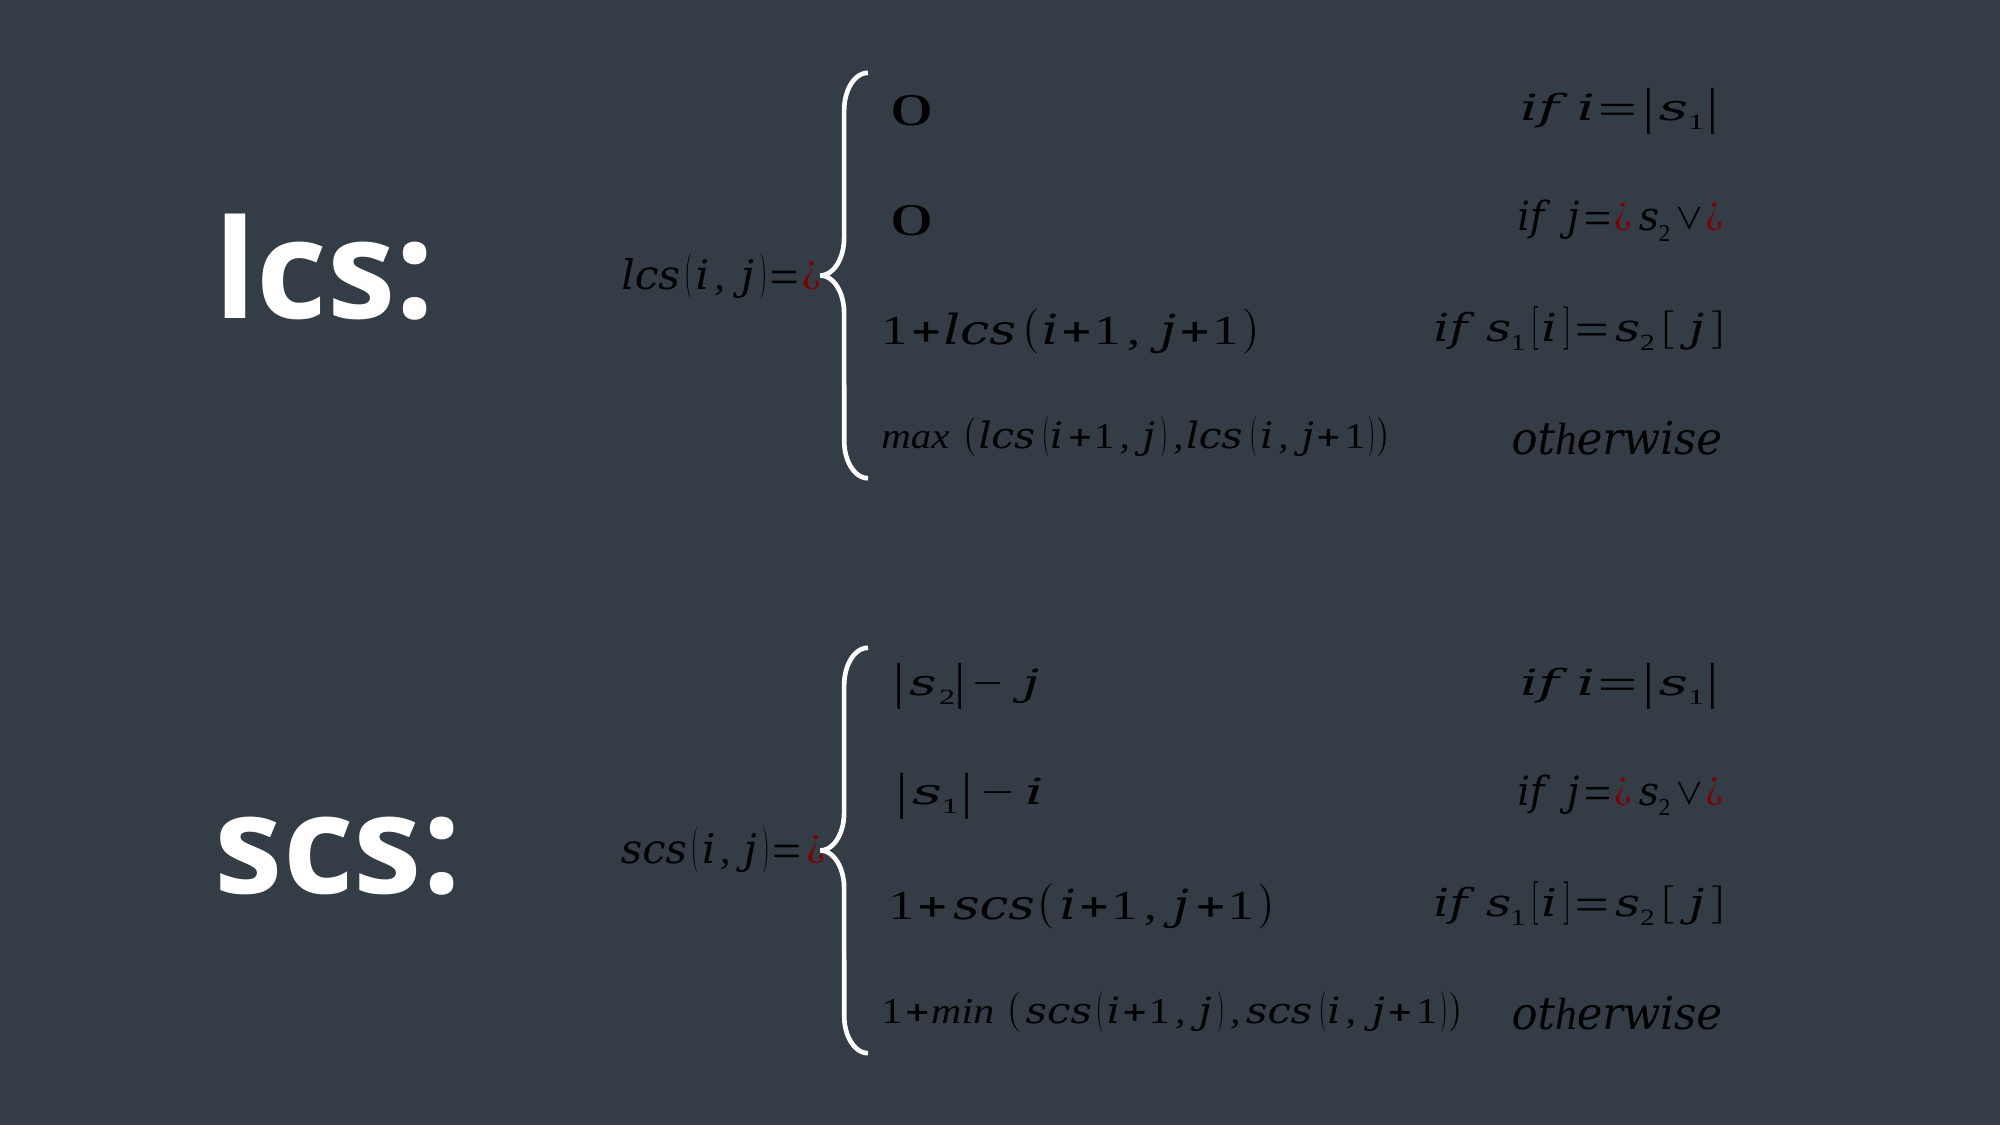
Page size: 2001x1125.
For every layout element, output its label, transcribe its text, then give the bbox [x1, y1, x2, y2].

text_box [820, 72, 868, 479]
text_box scs: [199, 748, 514, 929]
text_box [820, 647, 868, 1054]
text_box lcs: [199, 173, 514, 354]
